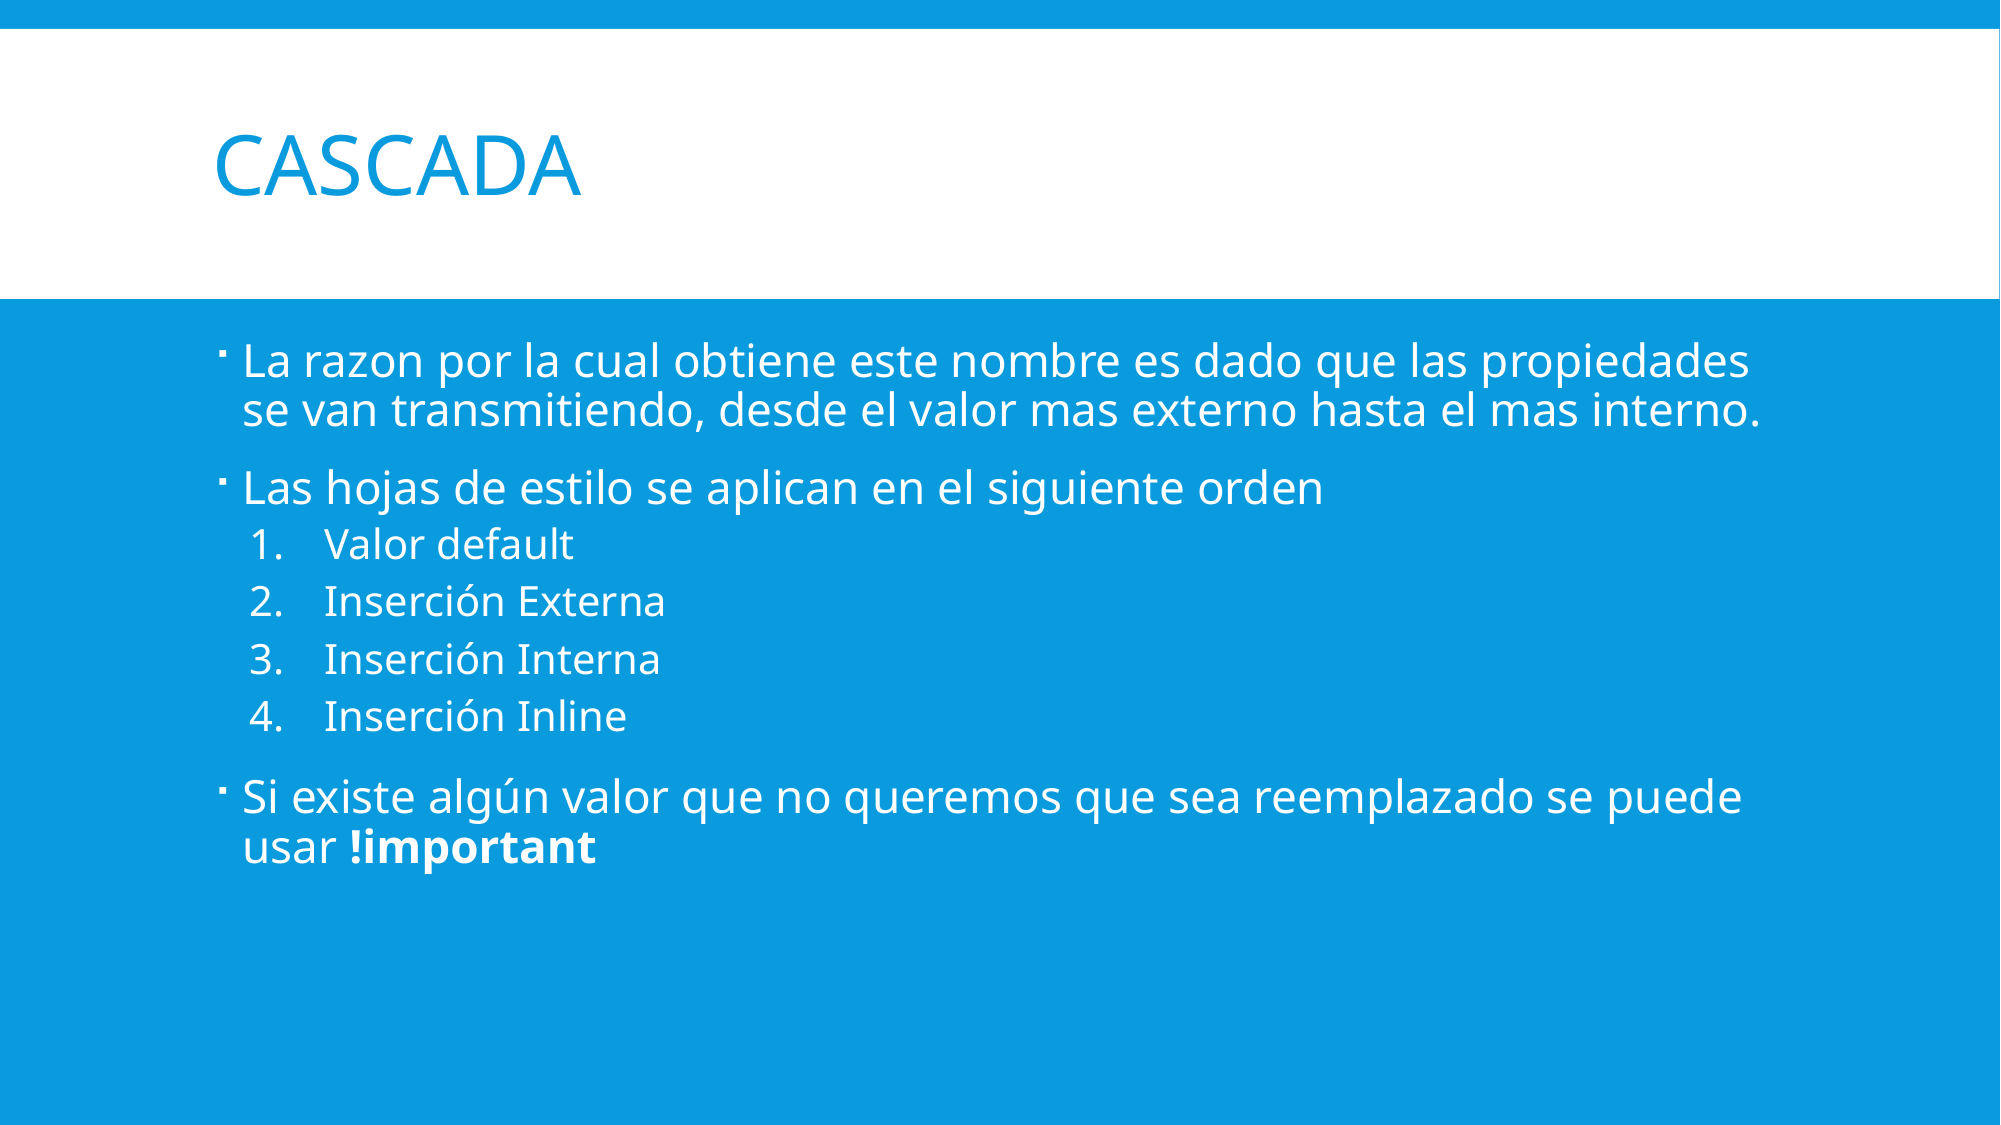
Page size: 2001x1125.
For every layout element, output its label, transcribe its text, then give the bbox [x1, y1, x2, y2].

list La razon por la cual obtiene este nombre es dado que las propiedades se van transmitiendo, desde el valor mas externo hasta el mas interno. Las hojas de estilo se aplican en el siguiente orden Valor default Inserción Externa Inserción Interna Inserción Inline Si existe algún valor que no queremos que sea reemplazado se puede usar !important [197, 329, 1803, 1020]
title Cascada [197, 46, 1803, 295]
